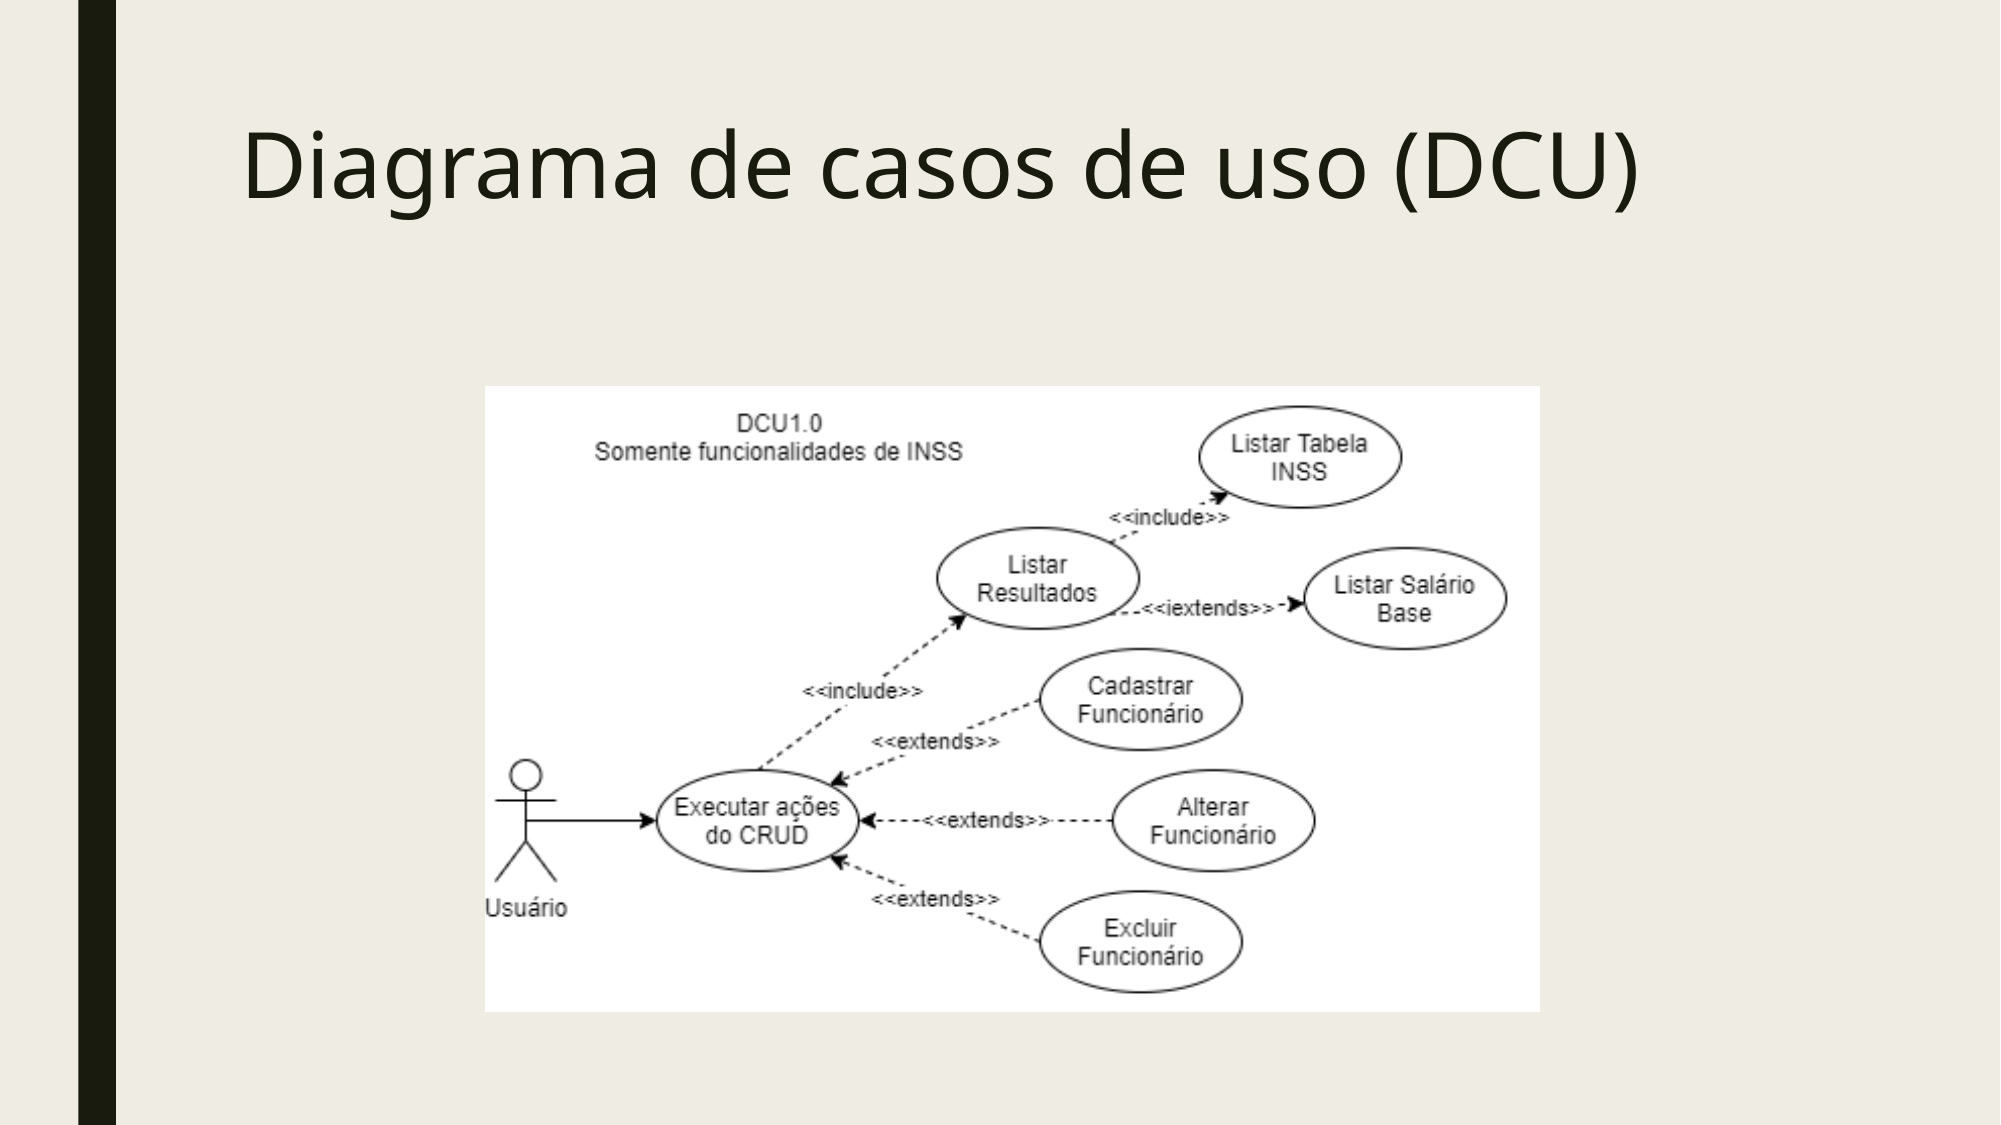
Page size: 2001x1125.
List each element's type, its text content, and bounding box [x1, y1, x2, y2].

title Diagrama de casos de uso (DCU) [225, 112, 1800, 357]
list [485, 386, 1540, 1012]
